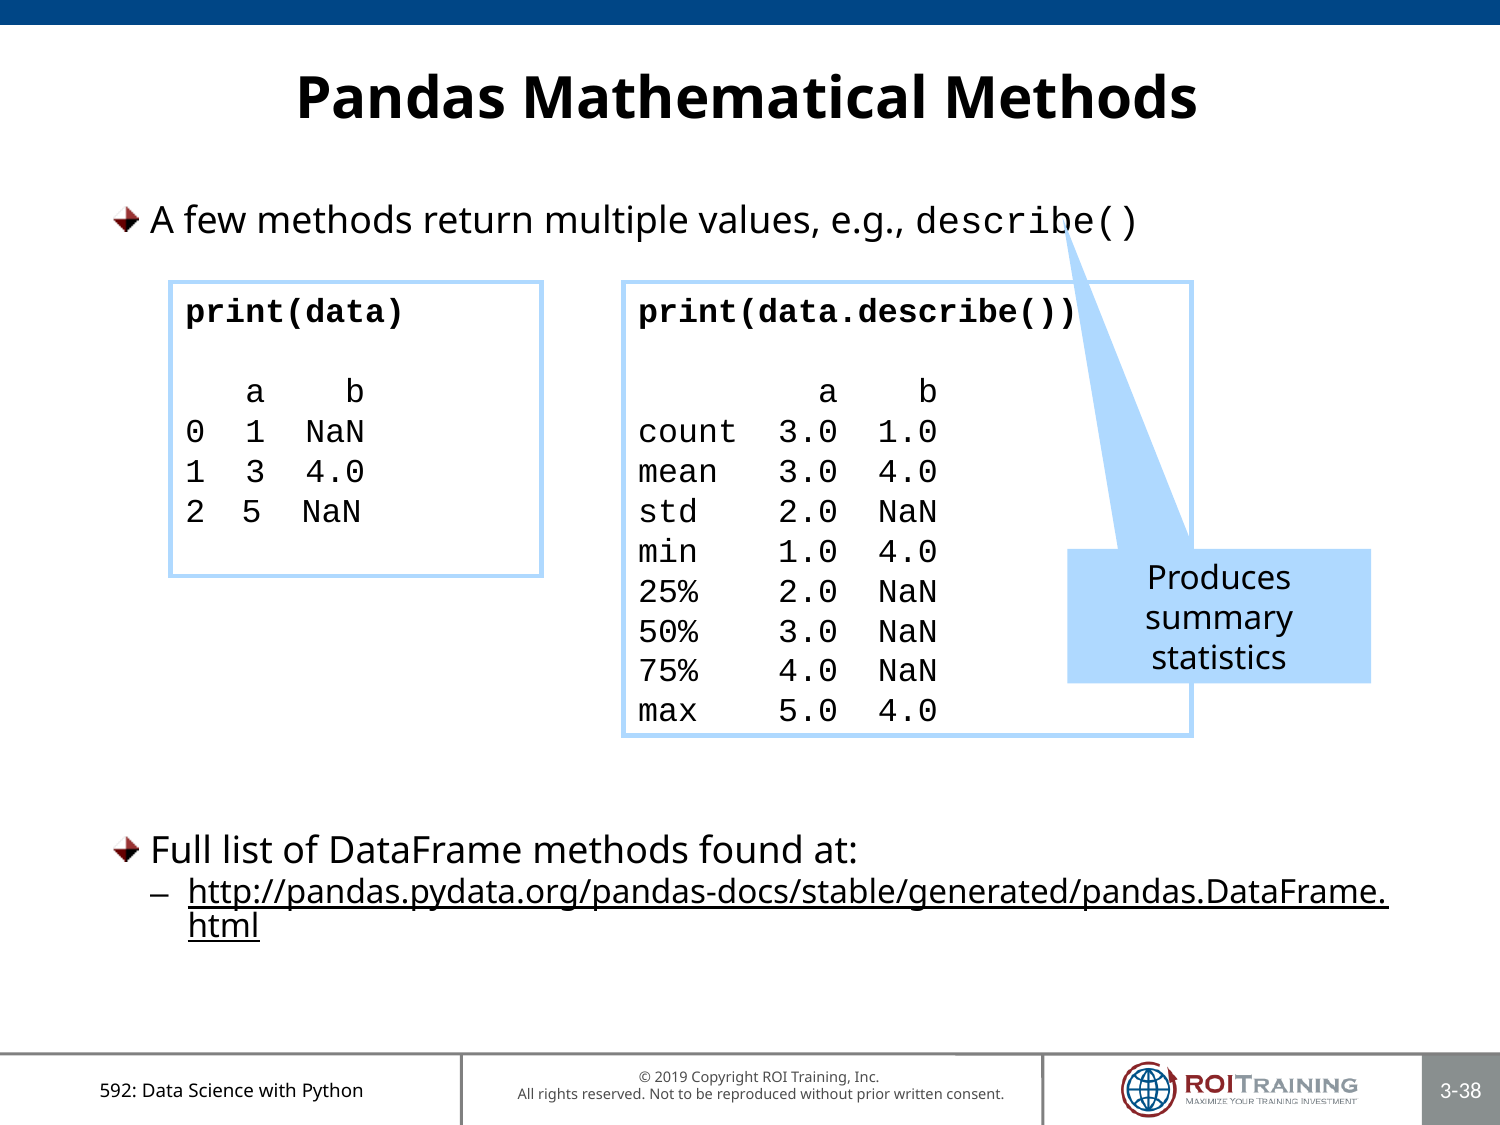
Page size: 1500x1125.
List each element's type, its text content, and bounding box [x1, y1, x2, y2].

title Pandas Mathematical Methods [172, 43, 1322, 147]
picture [112, 835, 139, 862]
picture [112, 205, 139, 232]
text_box print(data.describe()) a b count 3.0 1.0 mean 3.0 4.0 std 2.0 NaN min 1.0 4.0 25% 2.0 NaN 50% 3.0 NaN 75% 4.0 NaN max 5.0 4.0 [623, 281, 1192, 736]
text_box Produces summary statistics [1062, 217, 1372, 684]
picture [1113, 1060, 1362, 1118]
list A few methods return multiple values, e.g., describe() Full list of DataFrame methods found at: http://pandas.pydata.org/pandas-docs/stable/generated/pandas.DataFrame.html [97, 188, 1413, 1020]
text_box print(data) a b 0 1 NaN 1 3 4.0 5 NaN [170, 281, 542, 577]
